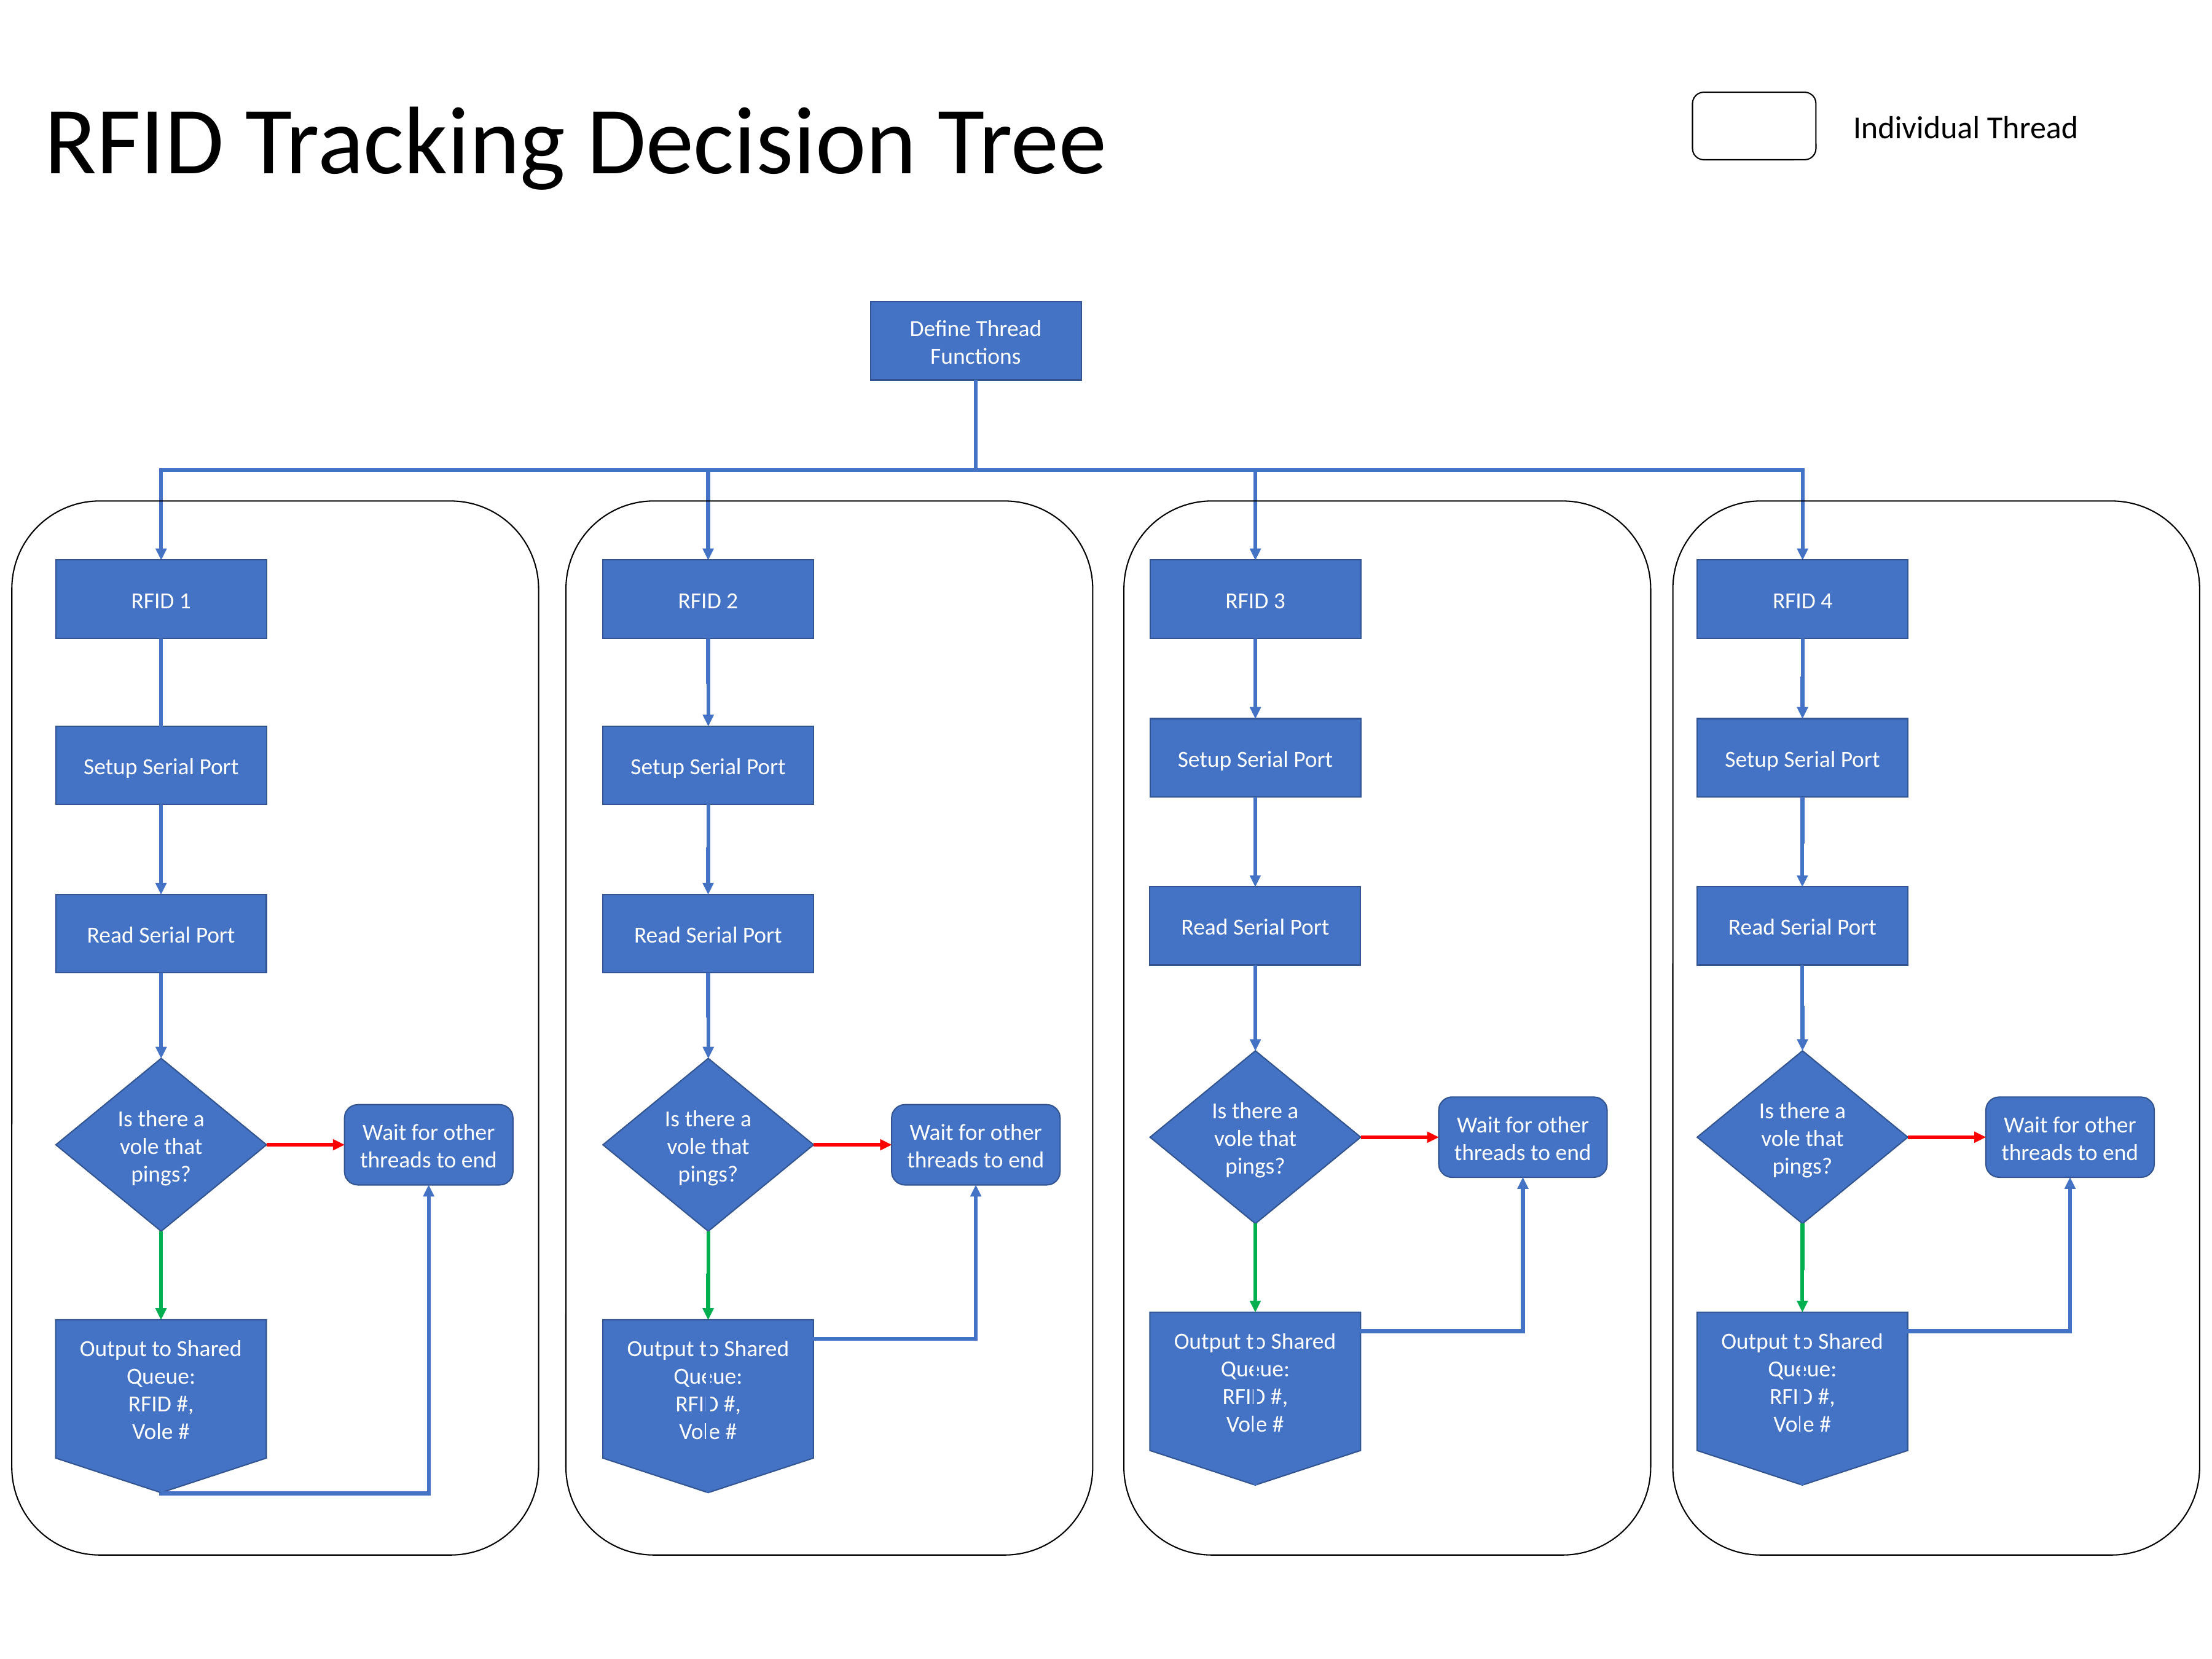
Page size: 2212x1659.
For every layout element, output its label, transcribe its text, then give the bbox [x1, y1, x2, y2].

text_box RFID Tracking Decision Tree [35, 73, 478, 198]
text_box Define Thread Functions [870, 301, 1082, 381]
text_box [1026, 330, 1206, 610]
text_box [1672, 500, 2200, 1556]
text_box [478, 63, 659, 877]
text_box [11, 500, 539, 1556]
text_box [1696, 560, 2154, 1485]
text_box [659, 500, 751, 560]
text_box RFID Tracking Decision Tree [659, 73, 1225, 198]
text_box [1150, 560, 1607, 1485]
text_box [1692, 92, 2124, 160]
text_box [1123, 500, 1652, 1556]
text_box [565, 610, 1094, 1556]
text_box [603, 560, 1061, 1493]
text_box [932, 500, 1026, 560]
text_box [751, 336, 932, 560]
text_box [55, 560, 513, 1493]
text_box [1299, 57, 1480, 560]
